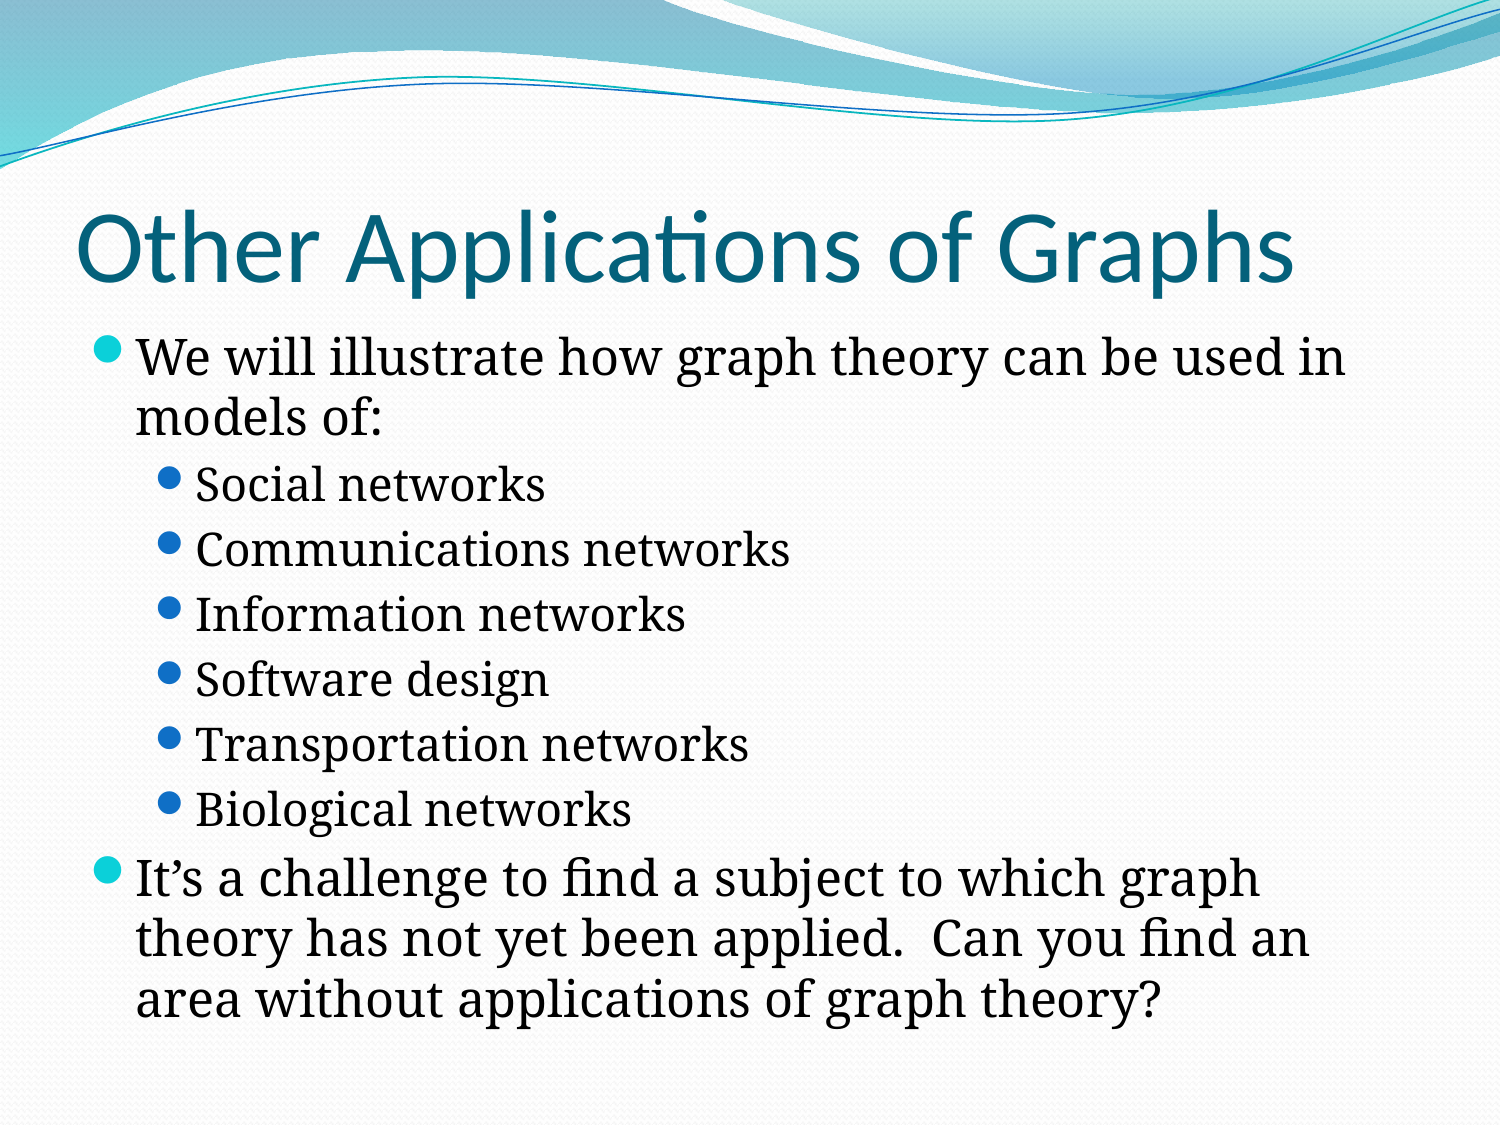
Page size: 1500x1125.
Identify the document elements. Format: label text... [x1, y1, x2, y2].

title Other Applications of Graphs [75, 115, 1425, 303]
list We will illustrate how graph theory can be used in models of: Social networks Communications networks Information networks Software design Transportation networks Biological networks It’s a challenge to find a subject to which graph theory has not yet been applied. Can you find an area without applications of graph theory? [75, 317, 1425, 1038]
